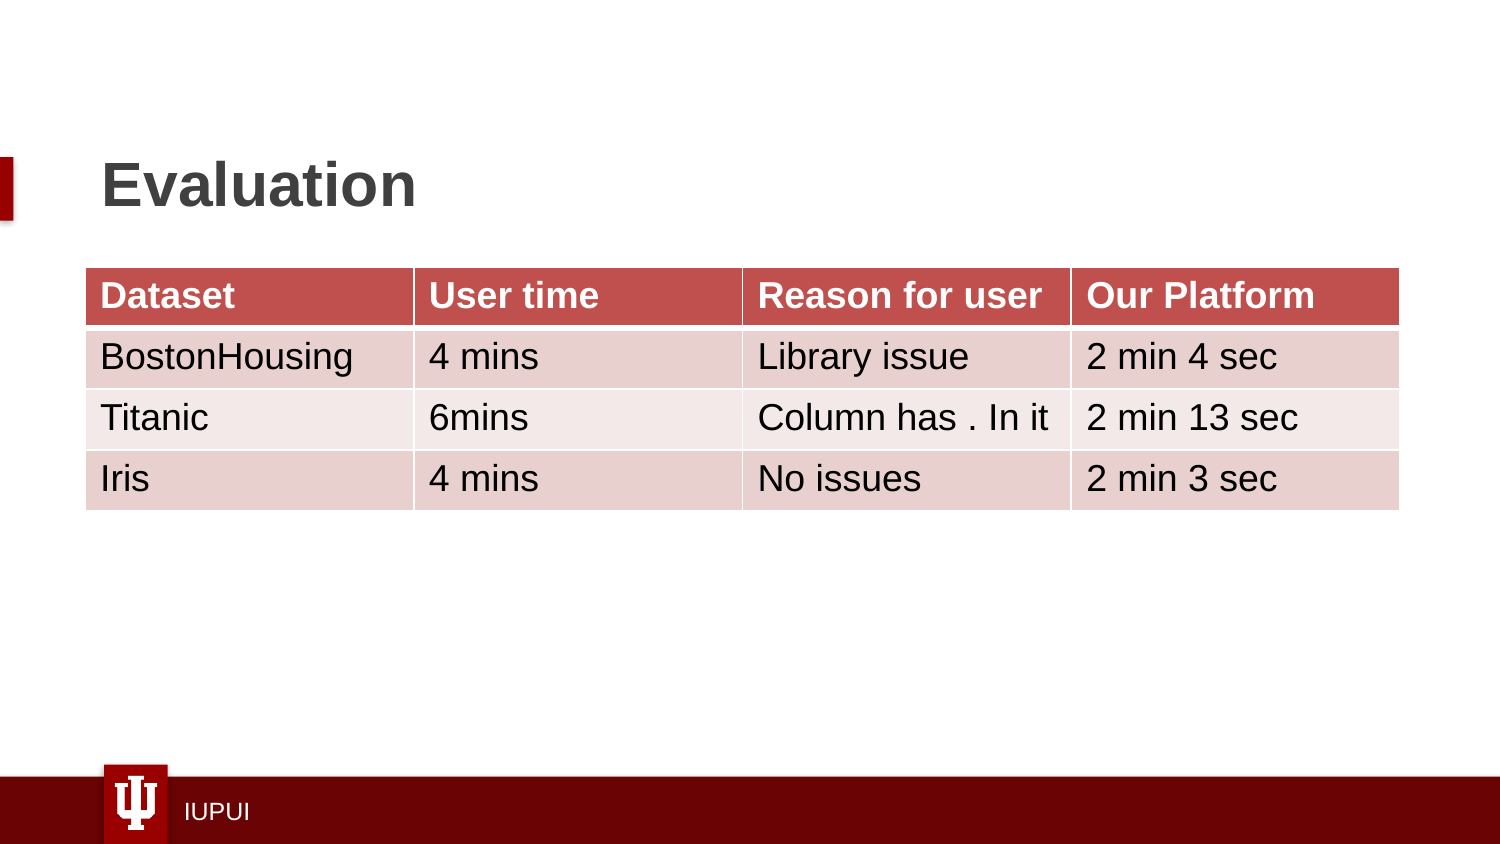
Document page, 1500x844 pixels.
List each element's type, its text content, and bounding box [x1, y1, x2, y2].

table_cell Titanic [86, 390, 413, 449]
table_cell 2 min 13 sec [1072, 390, 1399, 449]
table_cell 4 mins [415, 451, 742, 510]
table_header Reason for user [743, 268, 1070, 325]
table_cell 2 min 3 sec [1072, 451, 1399, 510]
table_cell 4 mins [415, 331, 742, 388]
table_header Our Platform [1072, 268, 1399, 325]
table_cell Column has . In it [743, 390, 1070, 449]
table_cell No issues [743, 451, 1070, 510]
table_cell BostonHousing [86, 331, 413, 388]
table_cell 6mins [415, 390, 742, 449]
table_cell Iris [86, 451, 413, 510]
table_header Dataset [86, 268, 413, 325]
title Evaluation [86, 124, 1400, 240]
table_cell Library issue [743, 331, 1070, 388]
table_cell 2 min 4 sec [1072, 331, 1399, 388]
table_header User time [415, 268, 742, 325]
